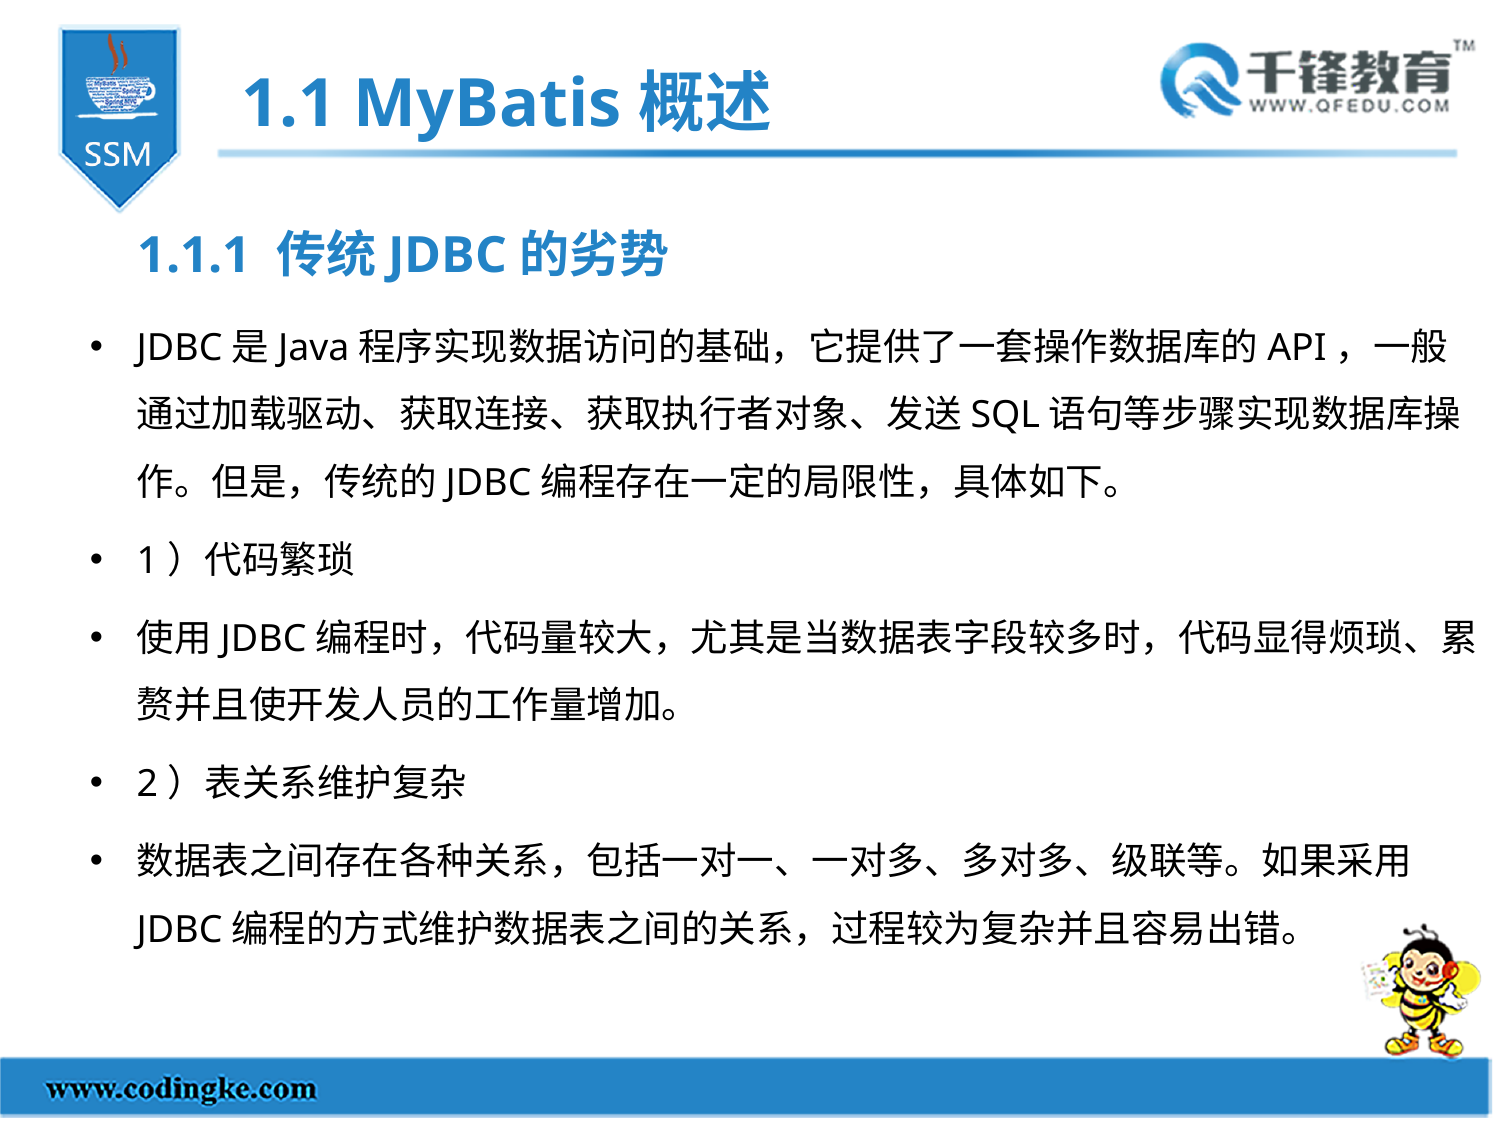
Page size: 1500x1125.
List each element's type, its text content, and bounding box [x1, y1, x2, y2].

picture [0, 0, 1500, 293]
text_box 1.1 MyBatis概述 [226, 53, 1038, 146]
picture [0, 957, 1500, 1125]
text_box JDBC是Java程序实现数据访问的基础，它提供了一套操作数据库的API，一般通过加载驱动、获取连接、获取执行者对象、发送SQL语句等步骤实现数据库操作。但是，传统的JDBC编程存在一定的局限性，具体如下。 1）代码繁琐 使用JDBC编程时，代码量较大，尤其是当数据表字段较多时，代码显得烦琐、累赘并且使开发人员的工作量增加。 2）表关系维护复杂 数据表之间存在各种关系，包括一对一、一对多、多对多、级联等。如果采用JDBC编程的方式维护数据表之间的关系，过程较为复杂并且容易出错。 [0, 293, 1500, 957]
text_box 1.1.1 传统JDBC的劣势 [122, 215, 879, 290]
